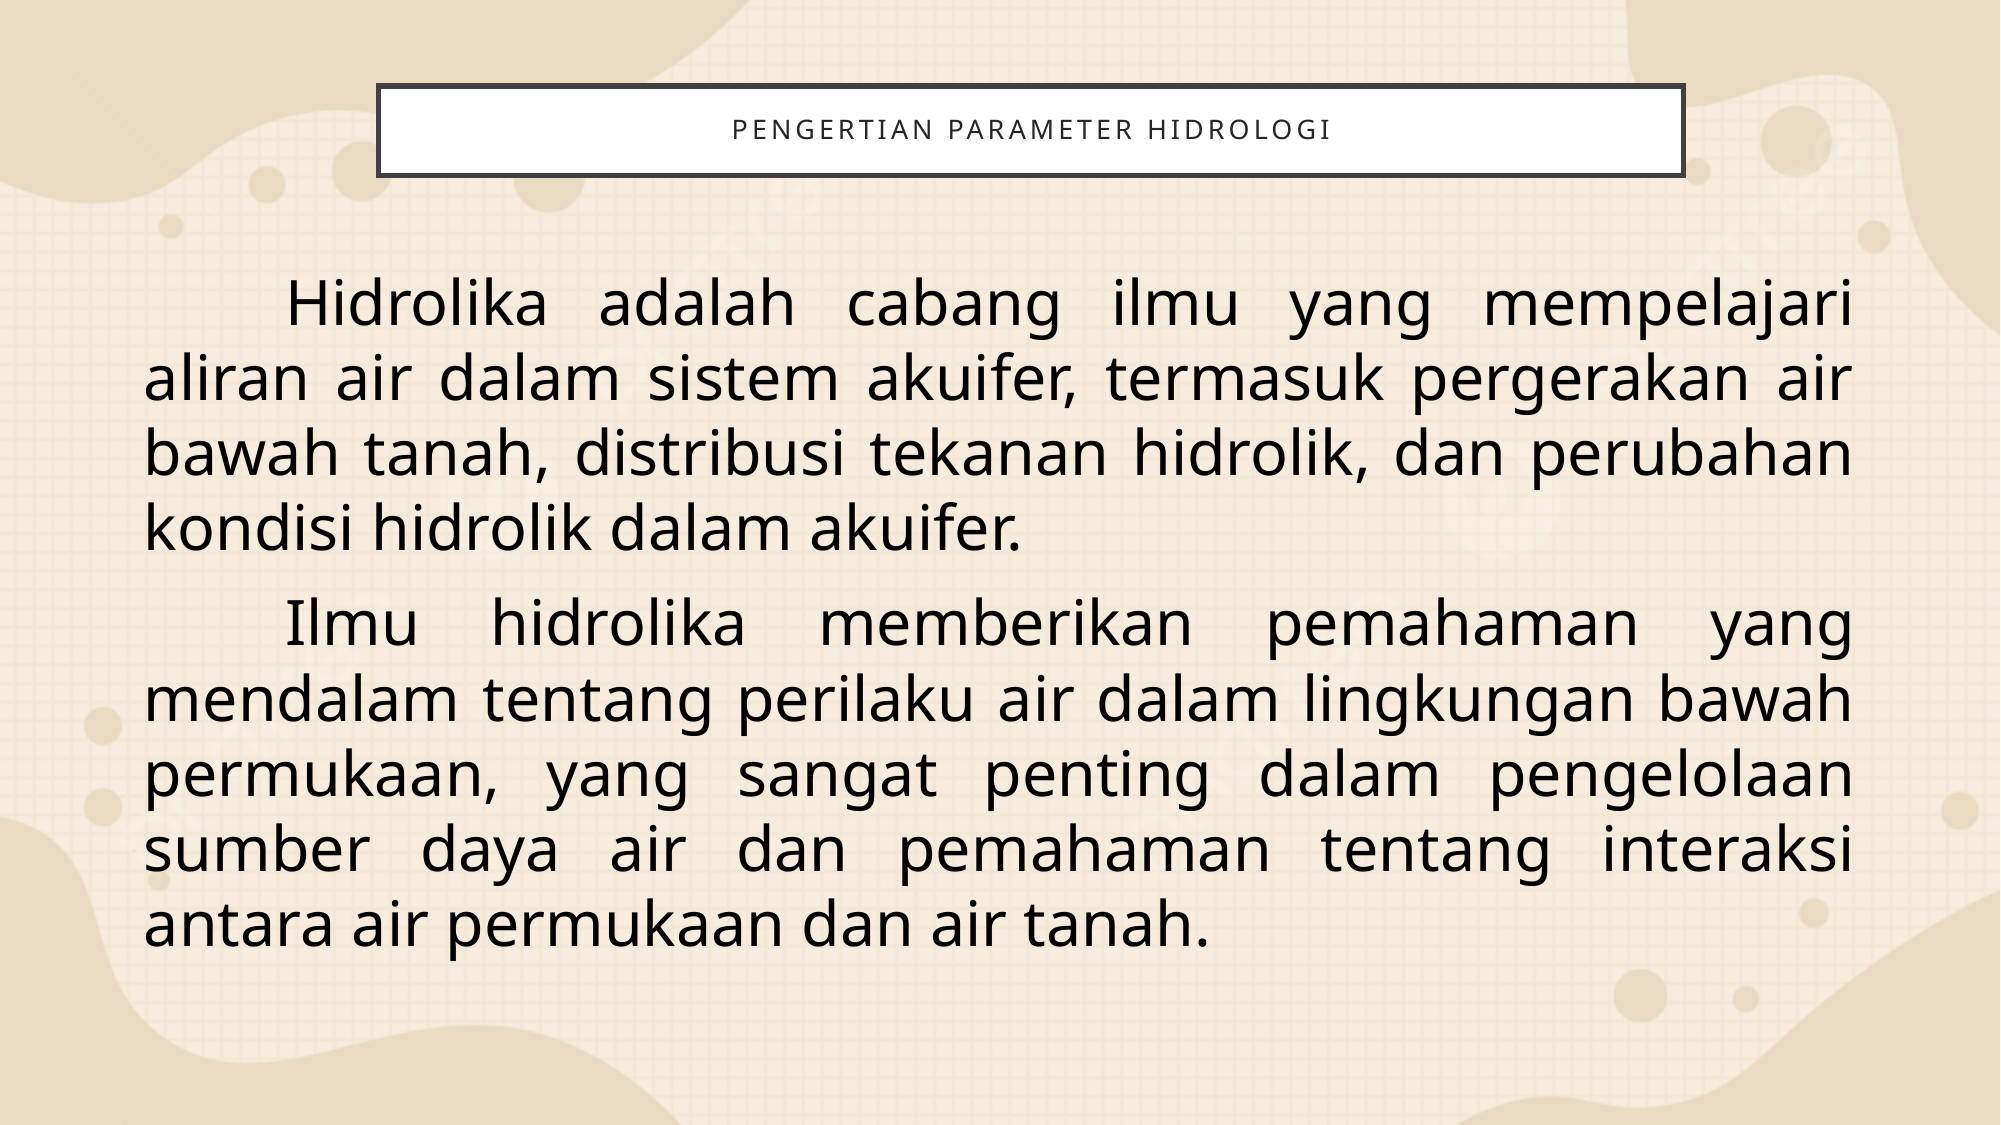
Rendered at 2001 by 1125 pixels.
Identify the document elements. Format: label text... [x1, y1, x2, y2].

picture [0, 0, 2001, 1125]
list Hidrolika adalah cabang ilmu yang mempelajari aliran air dalam sistem akuifer, termasuk pergerakan air bawah tanah, distribusi tekanan hidrolik, dan perubahan kondisi hidrolik dalam akuifer. Ilmu hidrolika memberikan pemahaman yang mendalam tentang perilaku air dalam lingkungan bawah permukaan, yang sangat penting dalam pengelolaan sumber daya air dan pemahaman tentang interaksi antara air permukaan dan air tanah. [129, 254, 1871, 967]
title Pengertian Parameter Hidrologi [376, 83, 1686, 178]
